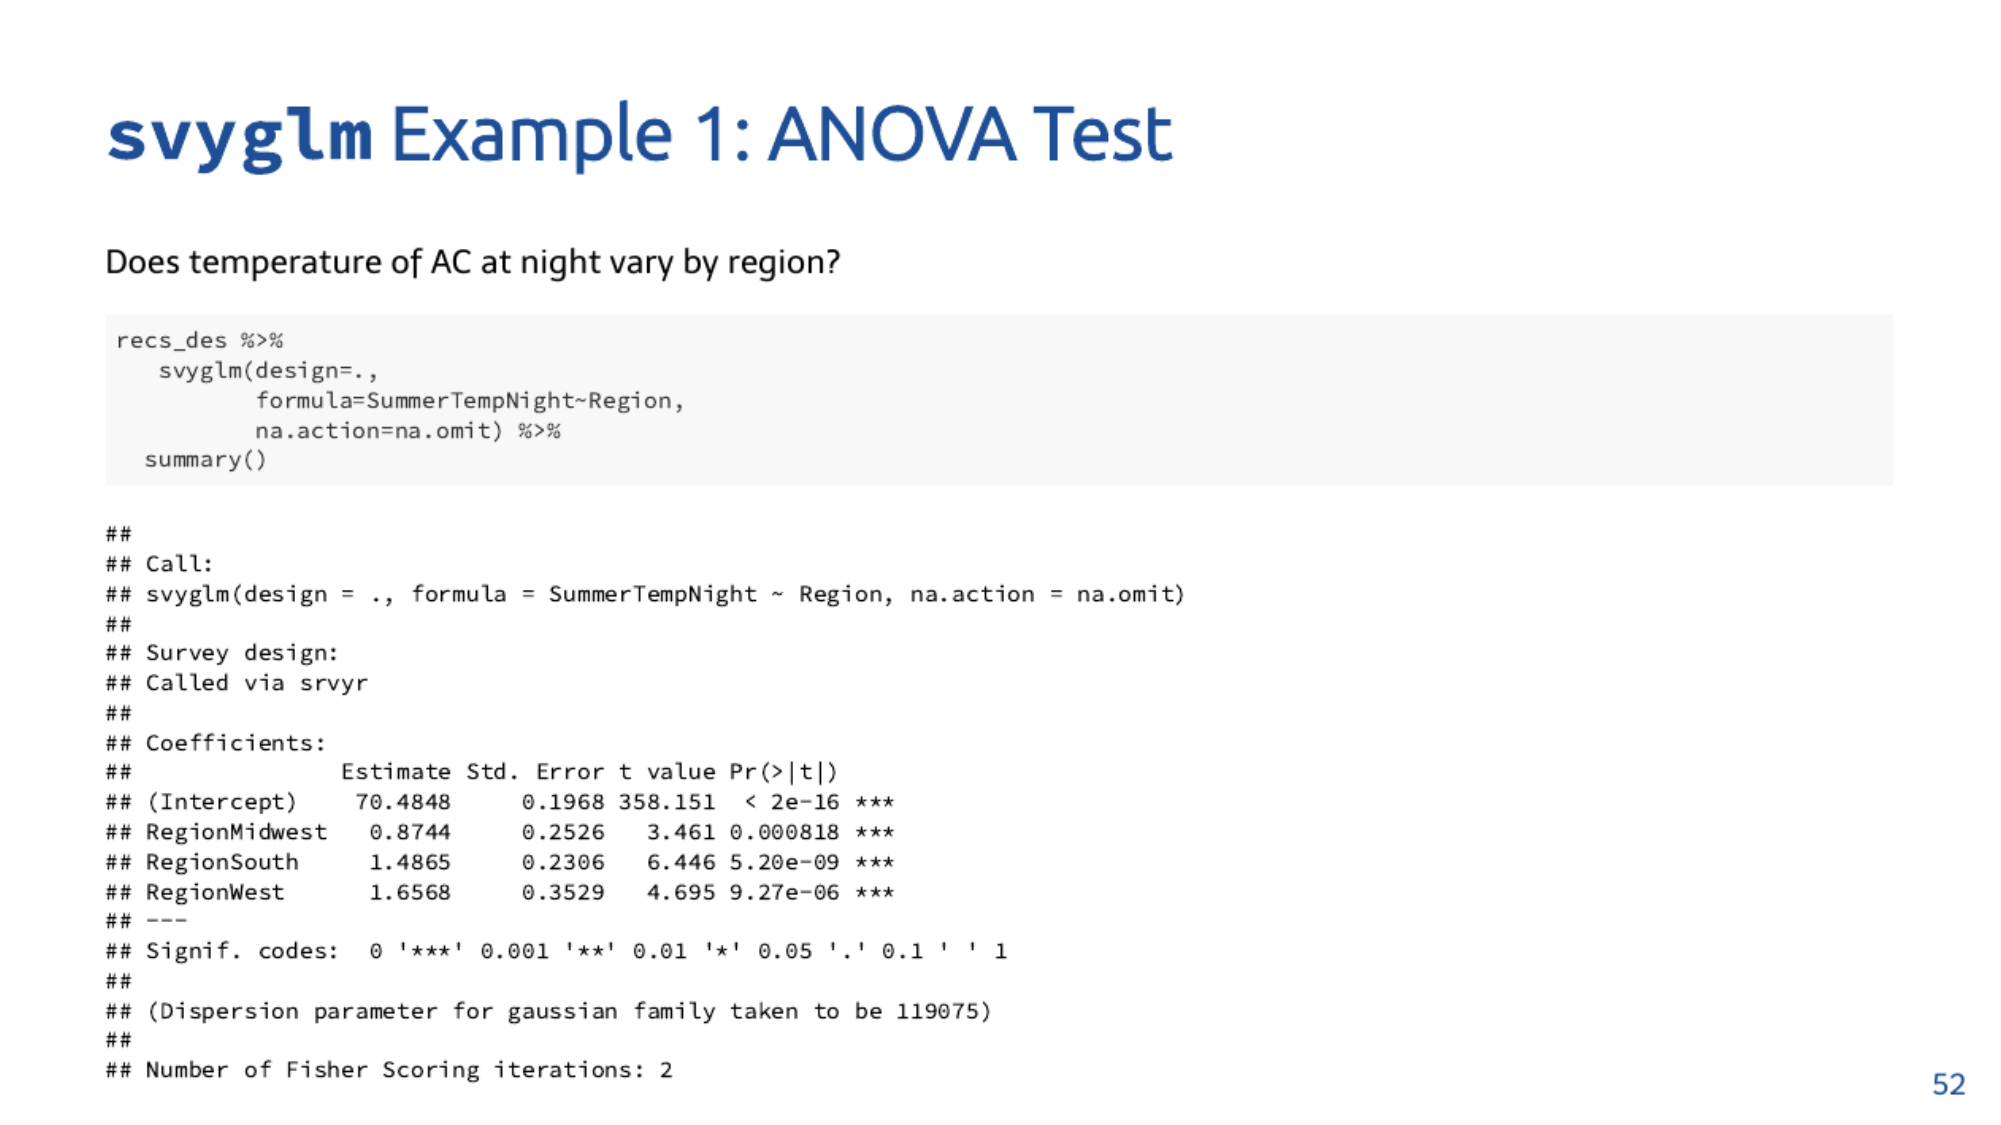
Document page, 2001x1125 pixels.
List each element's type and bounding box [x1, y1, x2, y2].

list [0, 0, 2000, 1125]
